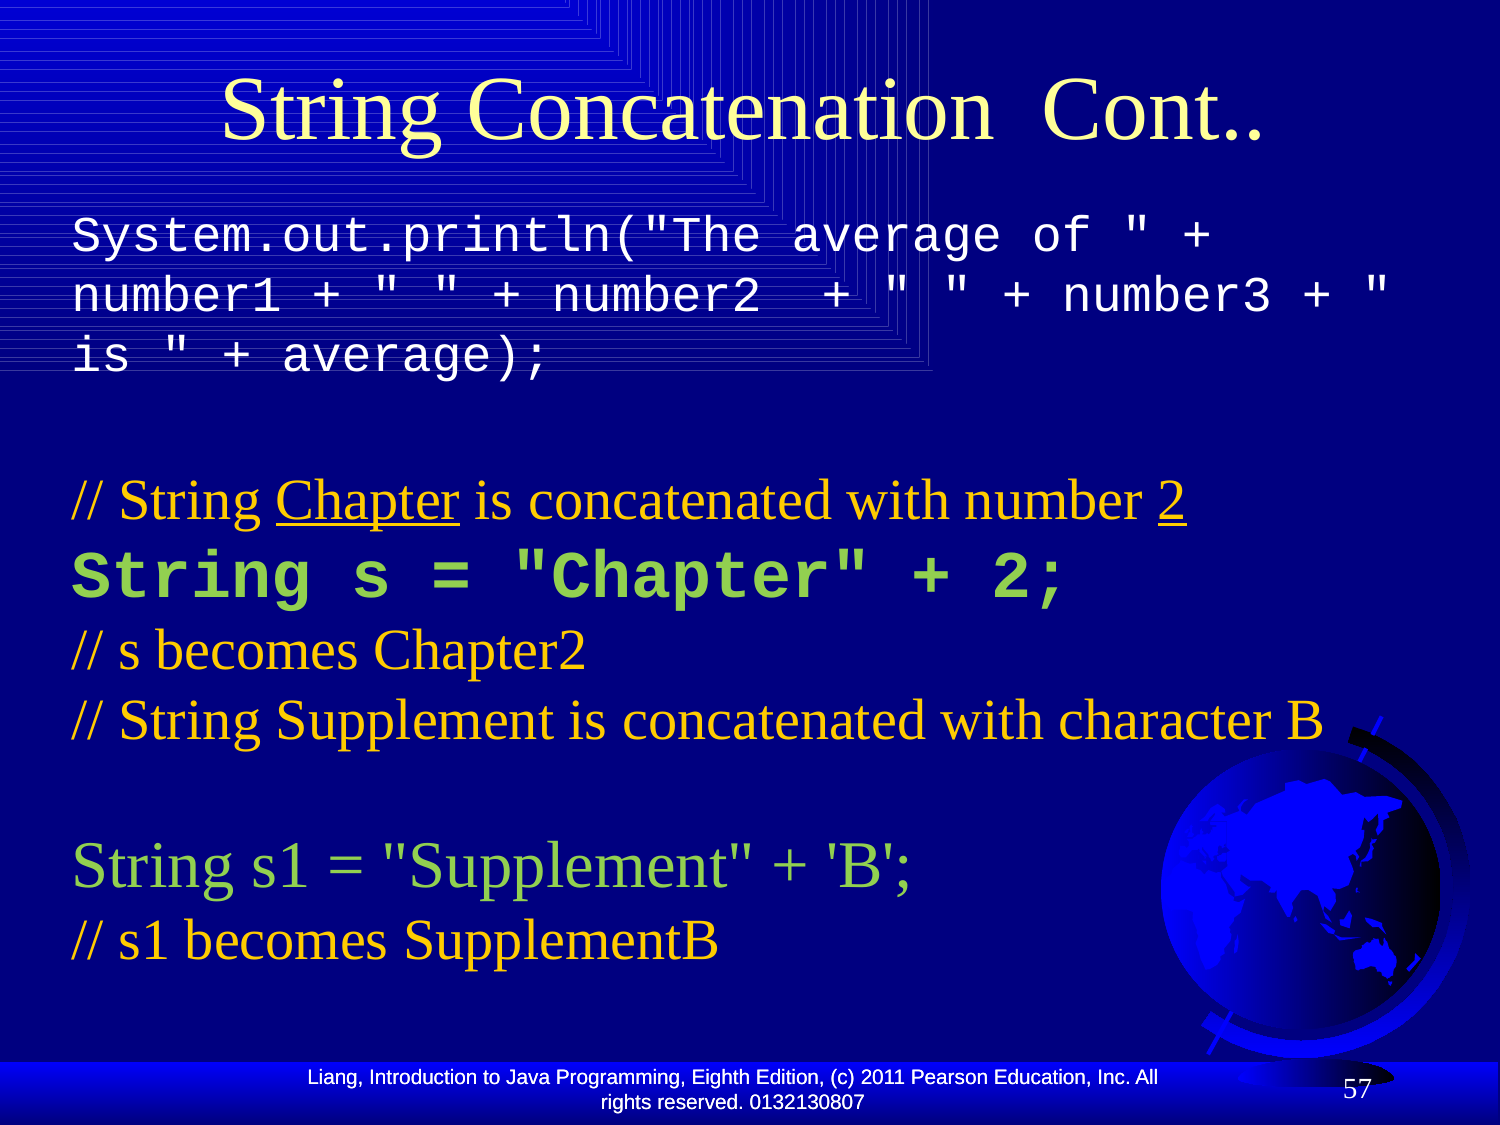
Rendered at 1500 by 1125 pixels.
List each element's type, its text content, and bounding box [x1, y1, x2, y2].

list System.out.println("The average of " + number1 + " " + number2 + " " + number3 + " is " + average); // String Chapter is concatenated with number 2 String s = "Chapter" + 2; // s becomes Chapter2 // String Supplement is concatenated with character B String s1 = "Supplement" + 'B'; // s1 becomes SupplementB [56, 193, 1450, 1038]
slide_number 57 [1074, 1049, 1388, 1125]
title String Concatenation Cont.. [106, 24, 1382, 182]
